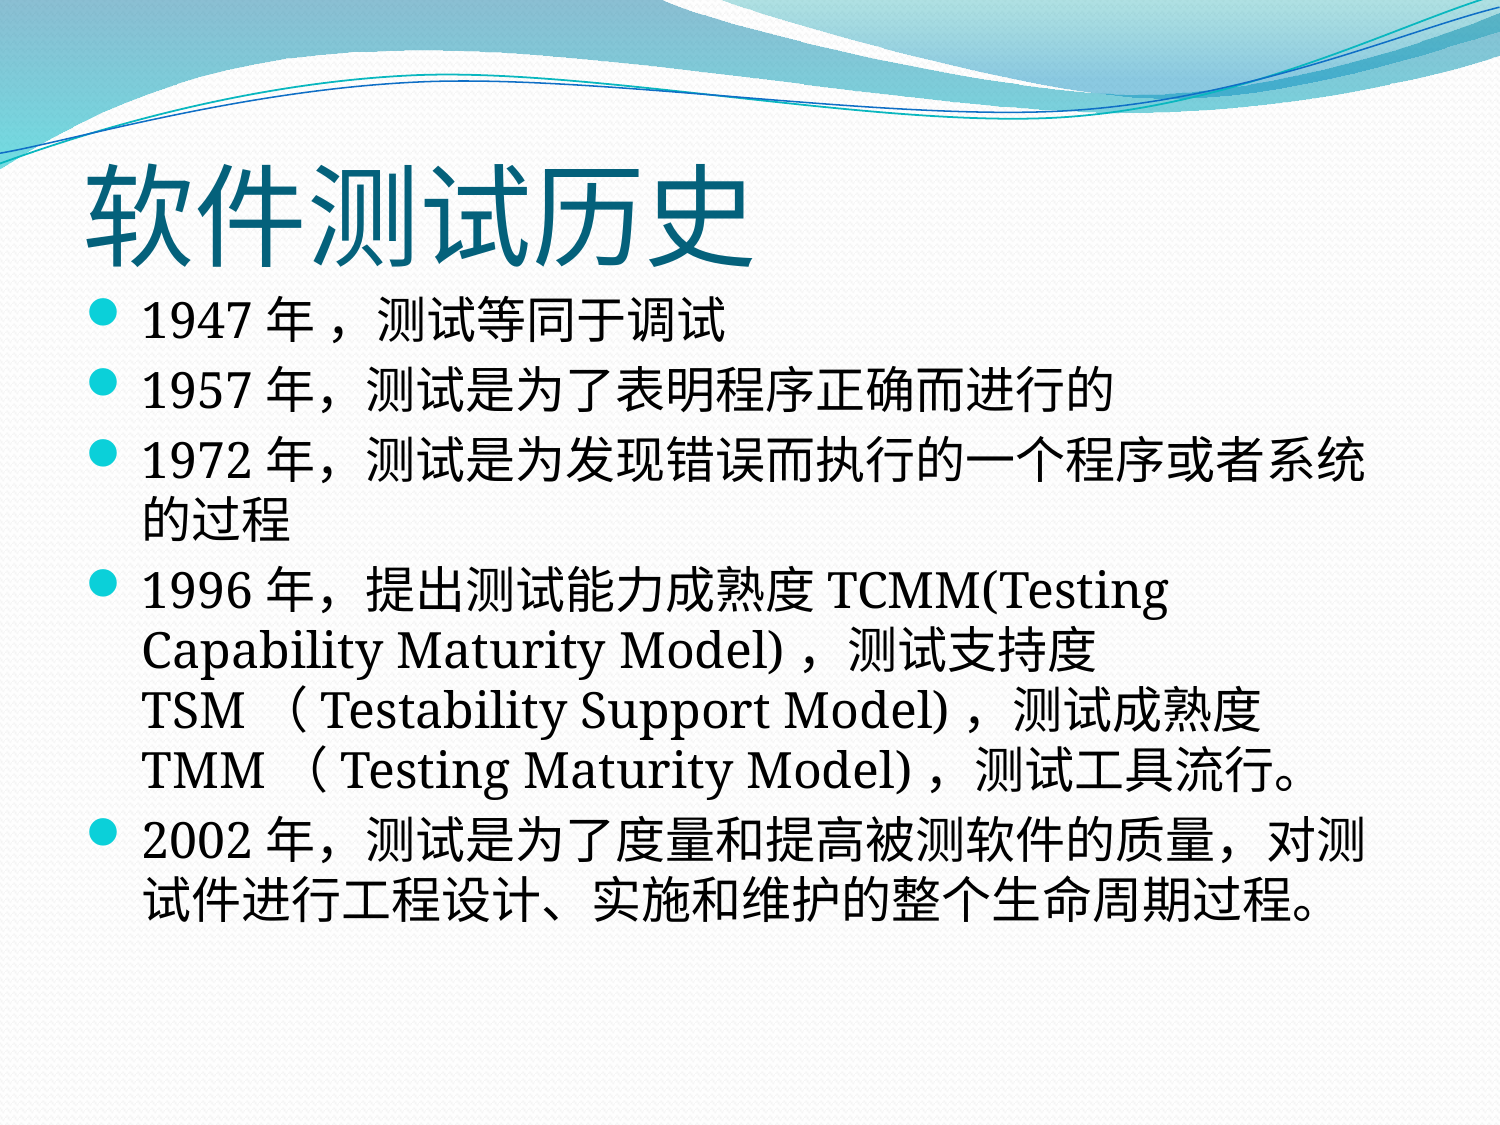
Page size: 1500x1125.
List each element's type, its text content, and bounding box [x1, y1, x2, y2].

title 软件测试历史 [82, 93, 1432, 282]
list 1947年 ，测试等同于调试 1957年，测试是为了表明程序正确而进行的 1972年，测试是为发现错误而执行的一个程序或者系统的过程 1996年，提出测试能力成熟度TCMM(Testing Capability Maturity Model)，测试支持度TSM（Testability Support Model)，测试成熟度TMM（Testing Maturity Model)，测试工具流行。 2002年，测试是为了度量和提高被测软件的质量，对测试件进行工程设计、实施和维护的整个生命周期过程。 [70, 281, 1418, 1089]
